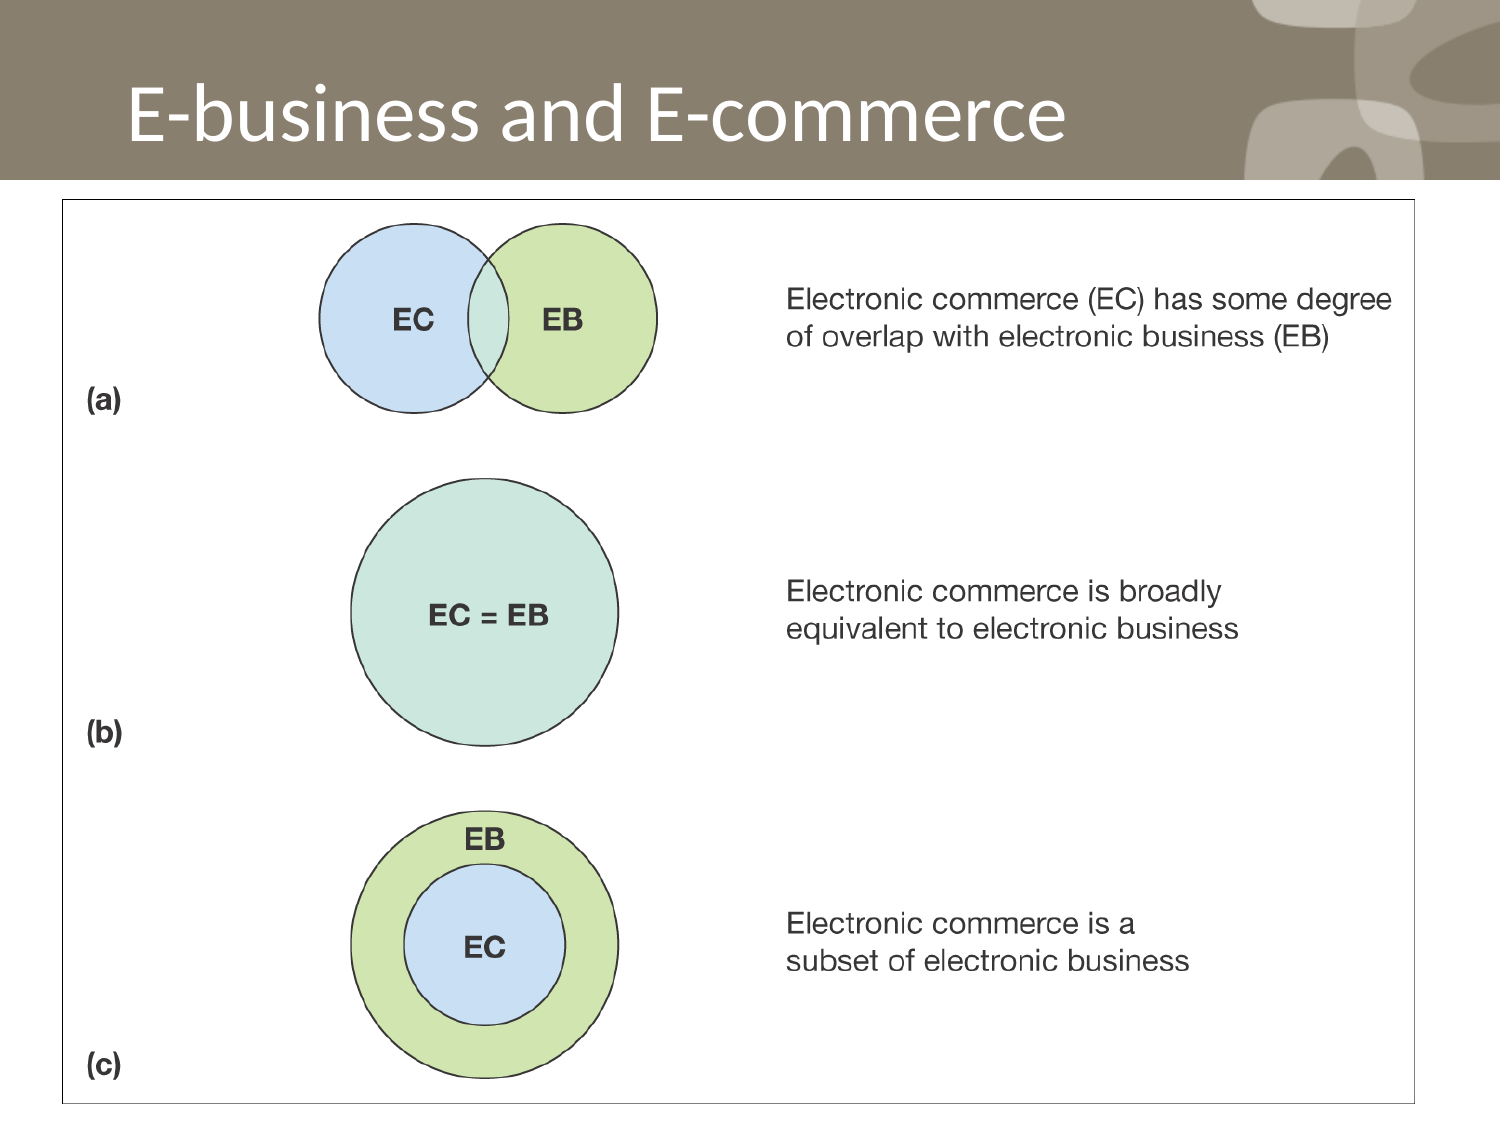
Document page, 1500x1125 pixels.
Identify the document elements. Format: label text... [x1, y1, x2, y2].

picture [62, 199, 1415, 1104]
title E-business and E-commerce [111, 48, 1385, 166]
